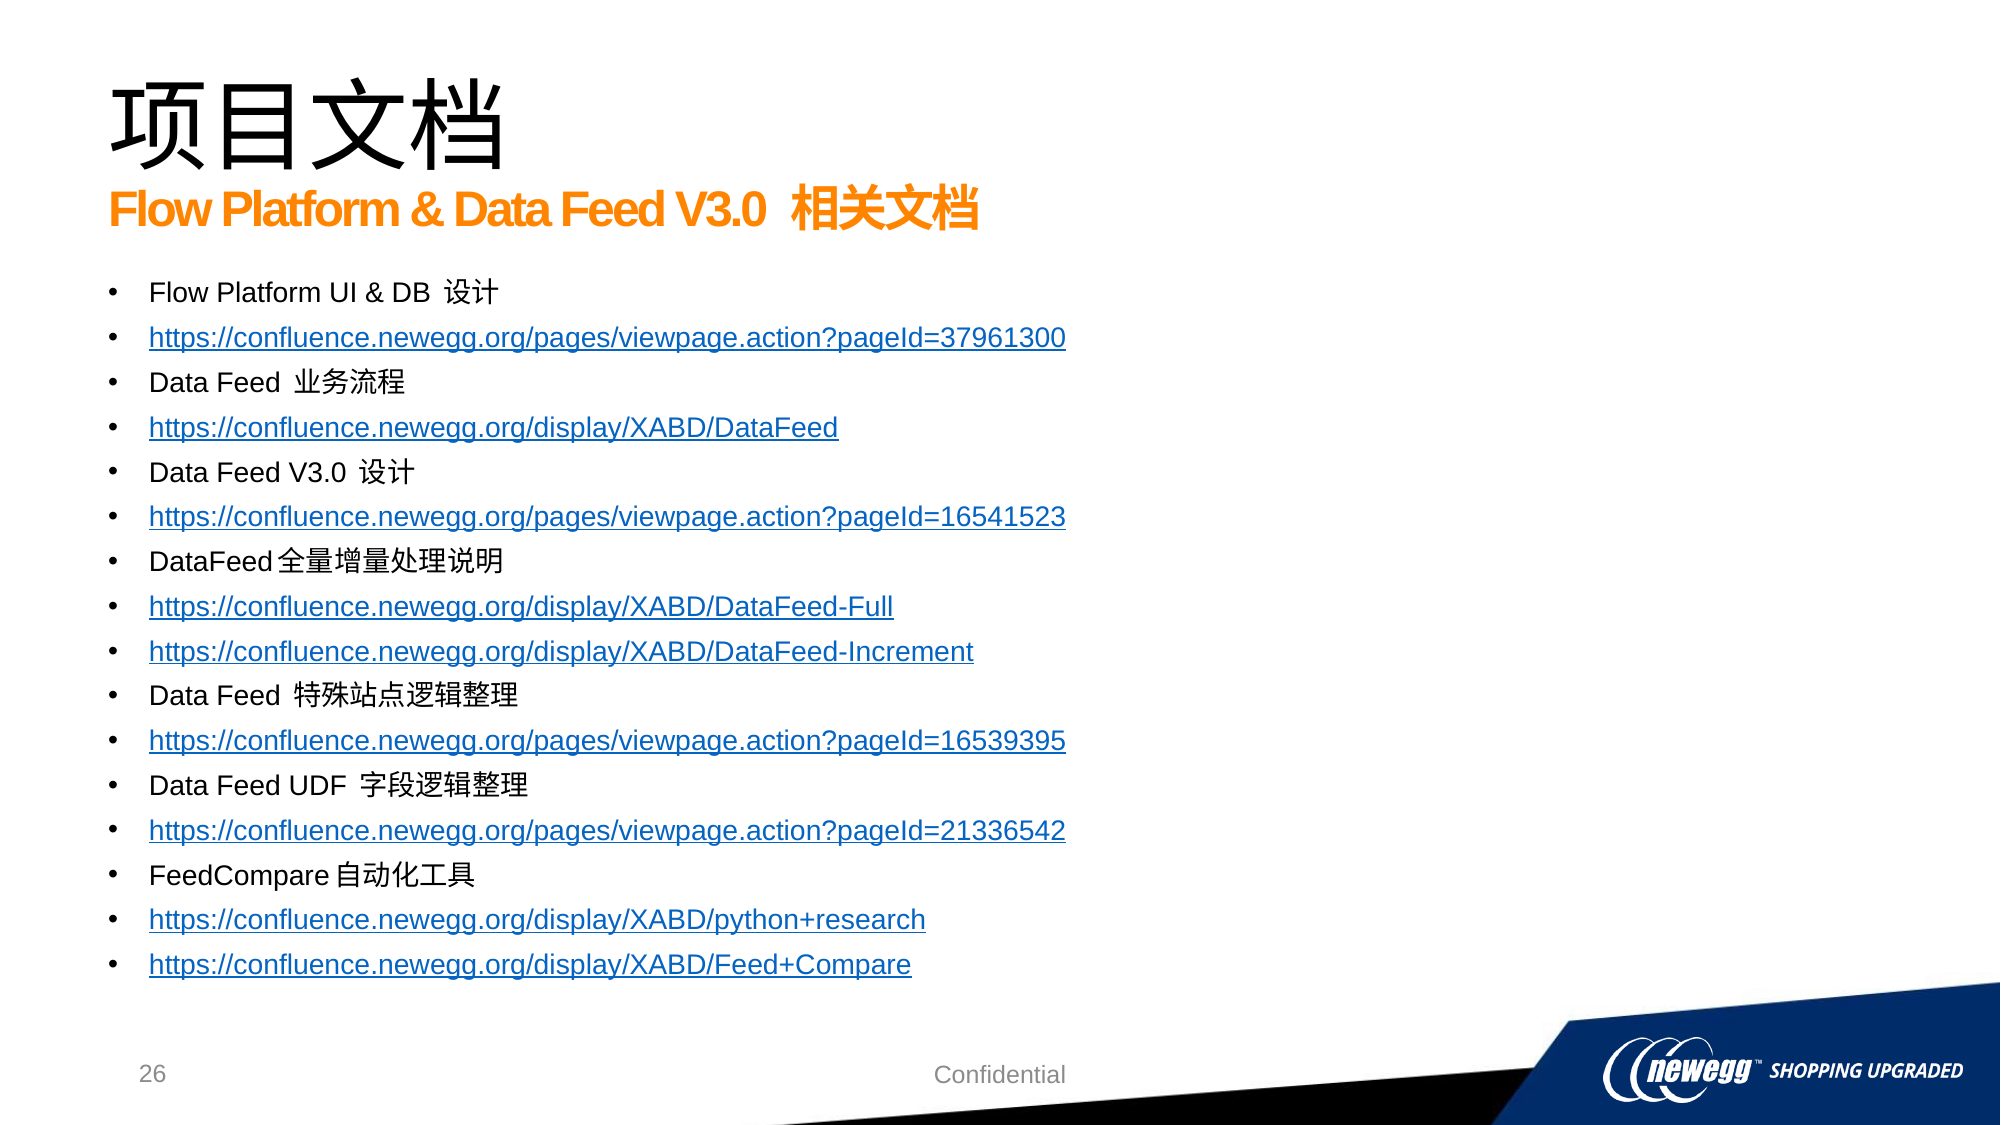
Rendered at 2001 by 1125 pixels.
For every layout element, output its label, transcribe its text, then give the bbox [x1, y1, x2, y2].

subtitle Flow Platform & Data Feed V3.0 相关文档 [93, 175, 1910, 289]
list Flow Platform UI & DB 设计 https://confluence.newegg.org/pages/viewpage.action?pageId=37961300 Data Feed 业务流程 https://confluence.newegg.org/display/XABD/DataFeed Data Feed V3.0 设计 https://confluence.newegg.org/pages/viewpage.action?pageId=16541523 DataFeed全量增量处理说明 https://confluence.newegg.org/display/XABD/DataFeed-Full https://confluence.newegg.org/display/XABD/DataFeed-Increment Data Feed 特殊站点逻辑整理 https://confluence.newegg.org/pages/viewpage.action?pageId=16539395 Data Feed UDF 字段逻辑整理 https://confluence.newegg.org/pages/viewpage.action?pageId=21336542 FeedCompare自动化工具 https://confluence.newegg.org/display/XABD/python+research https://confluence.newegg.org/display/XABD/Feed+Compare [93, 289, 1910, 990]
title 项目文档 [93, 38, 1910, 175]
picture [742, 972, 2000, 1125]
